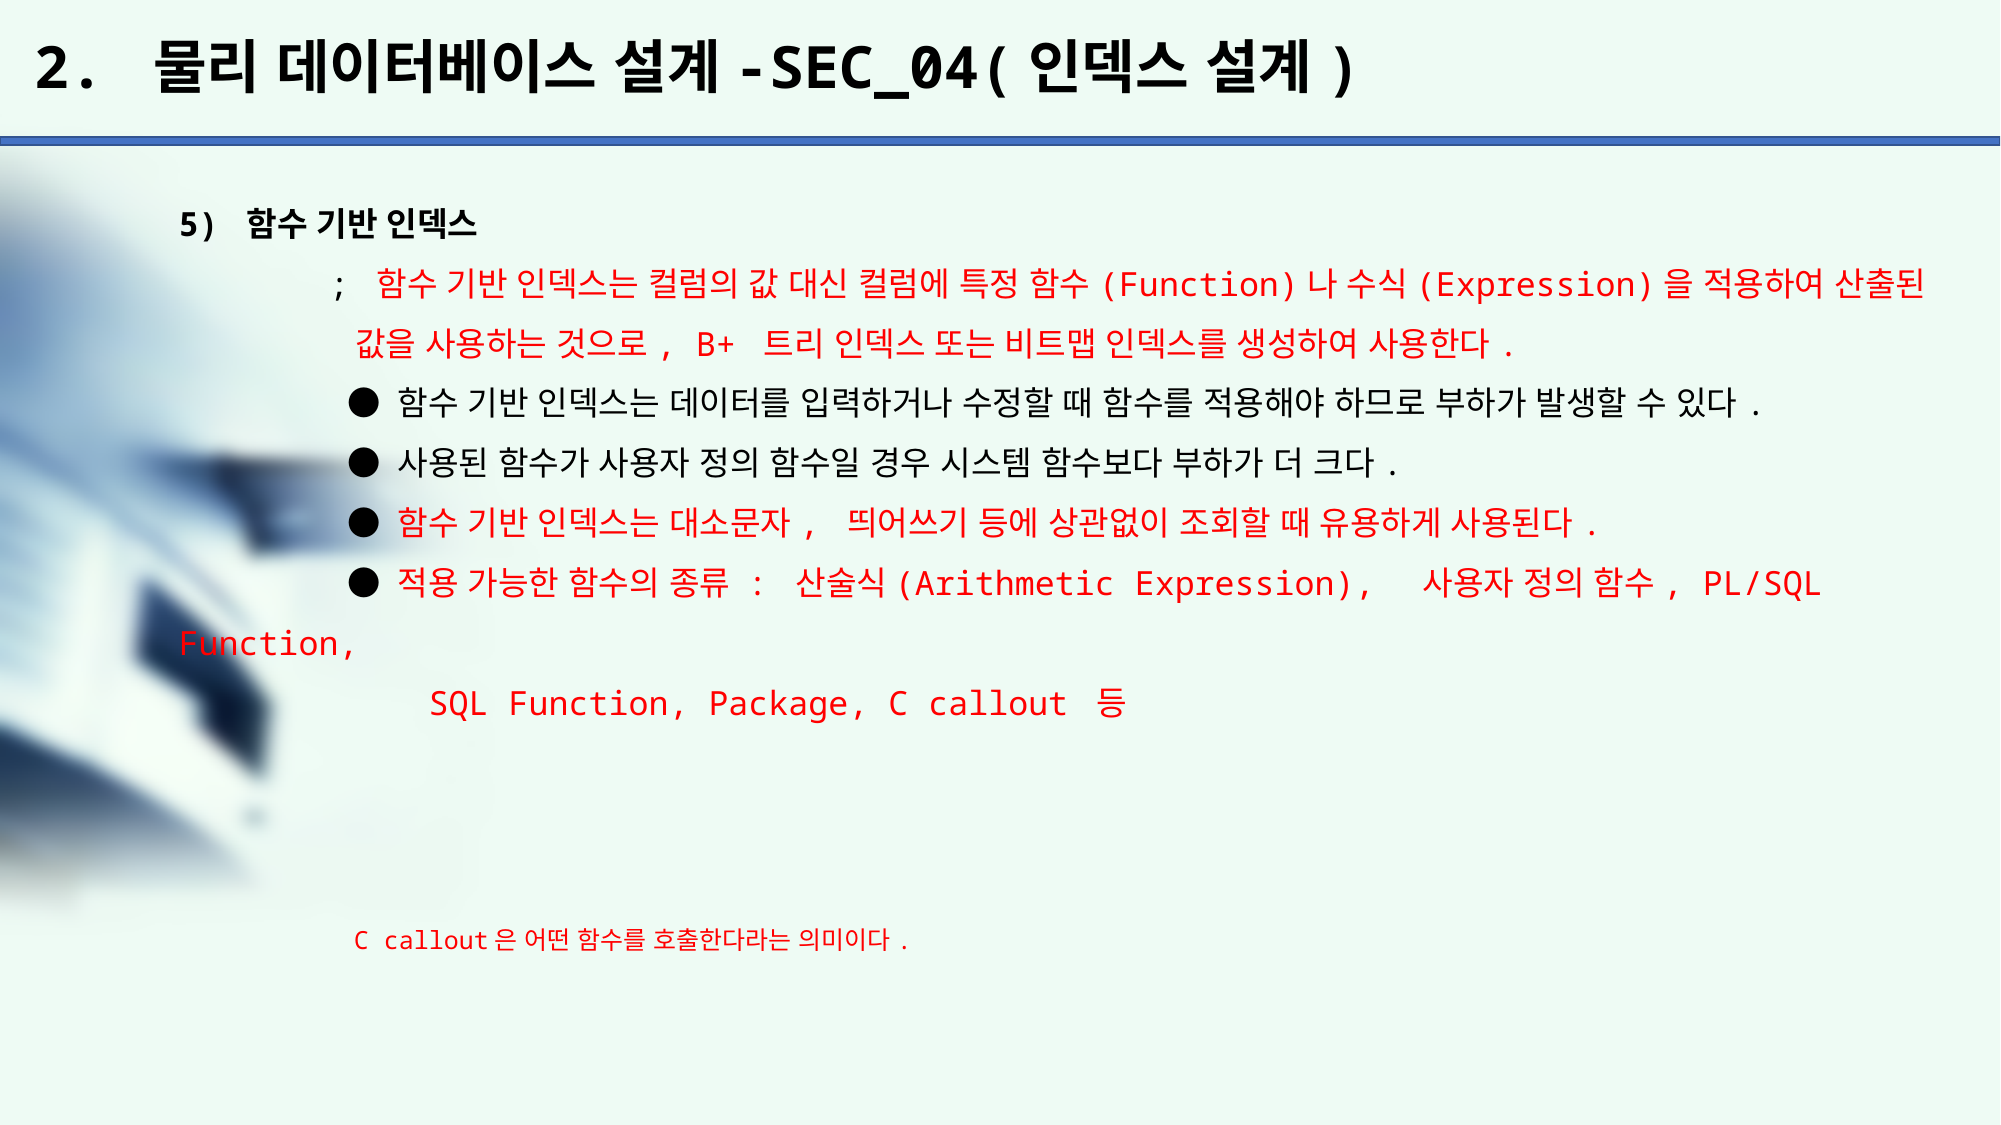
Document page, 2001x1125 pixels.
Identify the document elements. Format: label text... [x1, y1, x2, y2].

text_box C callout은 어떤 함수를 호출한다라는 의미이다. [339, 916, 1737, 962]
title 2. 물리 데이터베이스 설계-SEC_04(인덱스 설계) [19, 14, 1922, 126]
picture [0, 146, 2000, 1125]
picture [0, 0, 2000, 136]
text_box 5) 함수 기반 인덱스 ; 함수 기반 인덱스는 컬럼의 값 대신 컬럼에 특정 함수(Function)나 수식(Expression)을 적용하여 산출된 값을 사용하는 것으로, B+ 트리 인덱스 또는 비트맵 인덱스를 생성하여 사용한다. ● 함수 기반 인덱스는 데이터를 입력하거나 수정할 때 함수를 적용해야 하므로 부하가 발생할 수 있다. ● 사용된 함수가 사용자 정의 함수일 경우 시스템 함수보다 부하가 더 크다. ● 함수 기반 인덱스는 대소문자, 띄어쓰기 등에 상관없이 조회할 때 유용하게 사용된다. ● 적용 가능한 함수의 종류 : 산술식(Arithmetic Expression), 사용자 정의 함수, PL/SQL Function, SQL Function, Package, C callout 등 [163, 175, 1969, 730]
